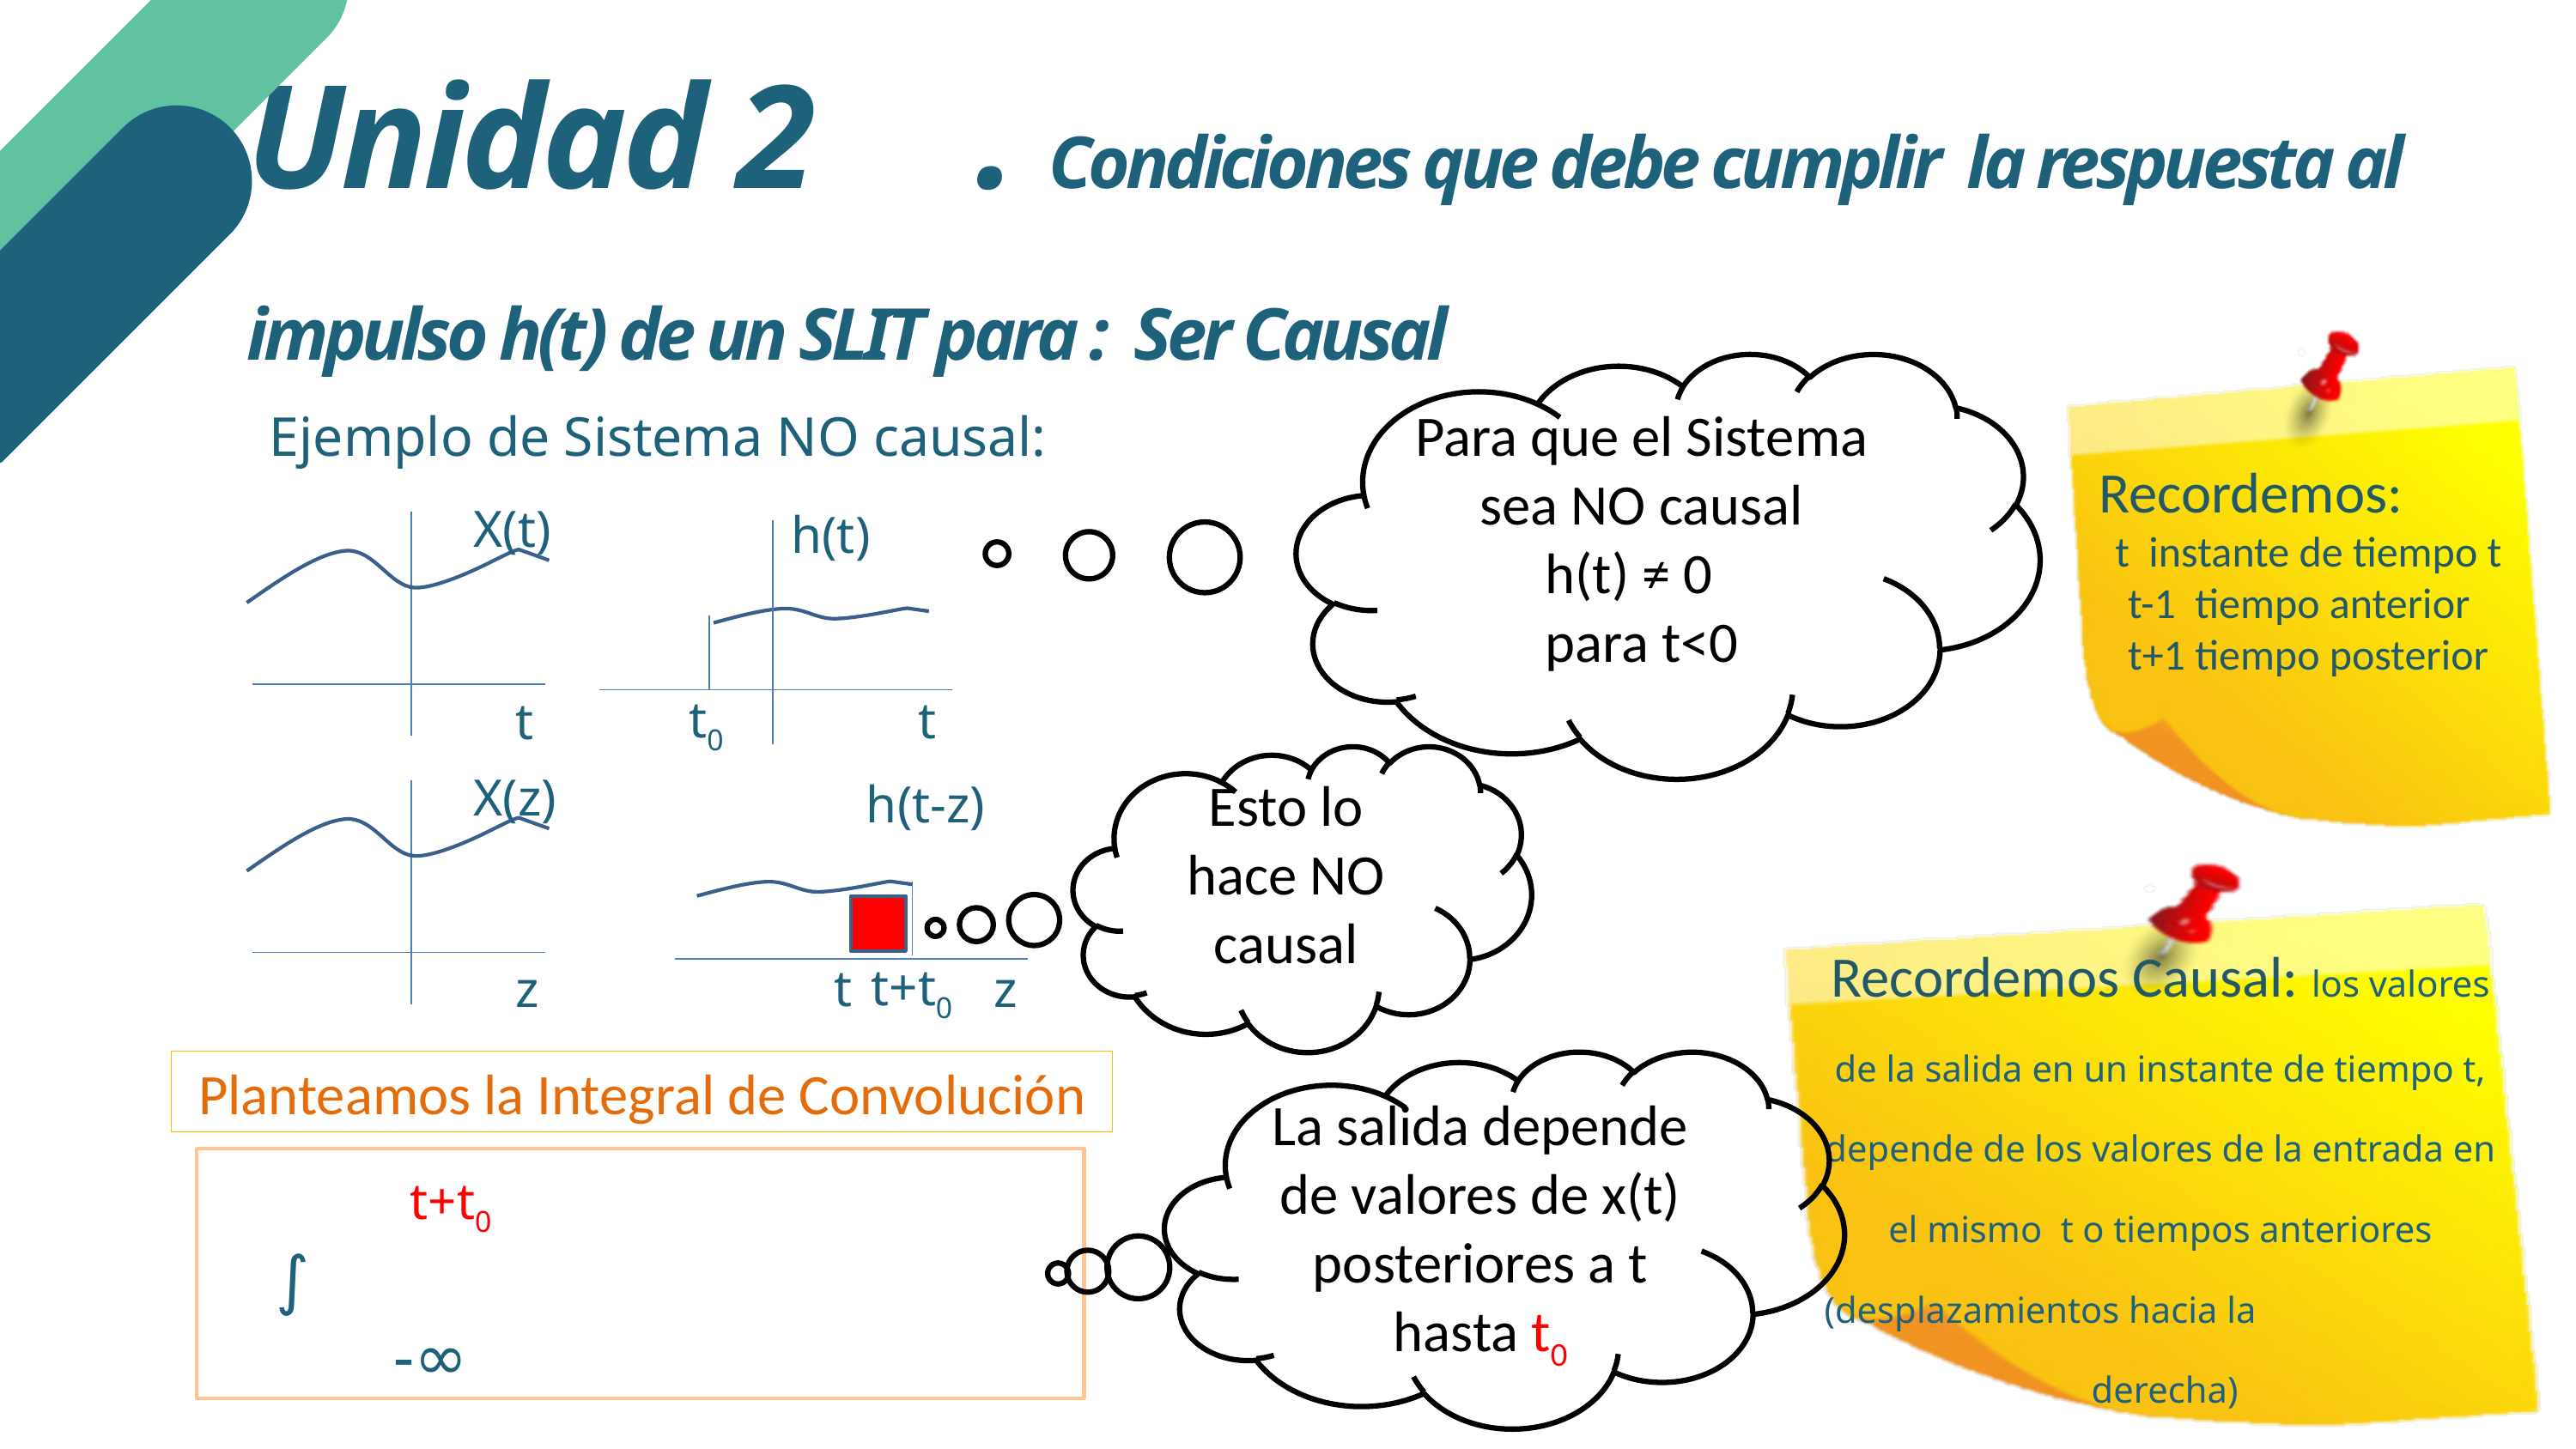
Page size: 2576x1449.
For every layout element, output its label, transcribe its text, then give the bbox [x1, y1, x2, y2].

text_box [850, 745, 1532, 1052]
text_box Para que el Sistema sea NO causal h(t) ≠ 0 para t<0 [1294, 352, 2039, 782]
text_box Unidad 2 . Condiciones que debe cumplir la respuesta al impulso h(t) de un SLIT para : Ser Causal [393, 59, 2437, 375]
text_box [0, 0, 390, 526]
text_box Para que el Sistema sea NO causal h(t) ≠ 0 para t<0 [1167, 519, 1242, 595]
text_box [1747, 858, 2572, 1449]
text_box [246, 759, 846, 1025]
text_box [2044, 326, 2571, 847]
text_box La salida depende de valores de x(t) posteriores a t hasta t0 [1117, 1050, 1742, 1431]
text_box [171, 1050, 1113, 1407]
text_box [246, 386, 1084, 757]
text_box Para que el Sistema sea NO causal h(t) ≠ 0 para t<0 [1087, 530, 1115, 581]
